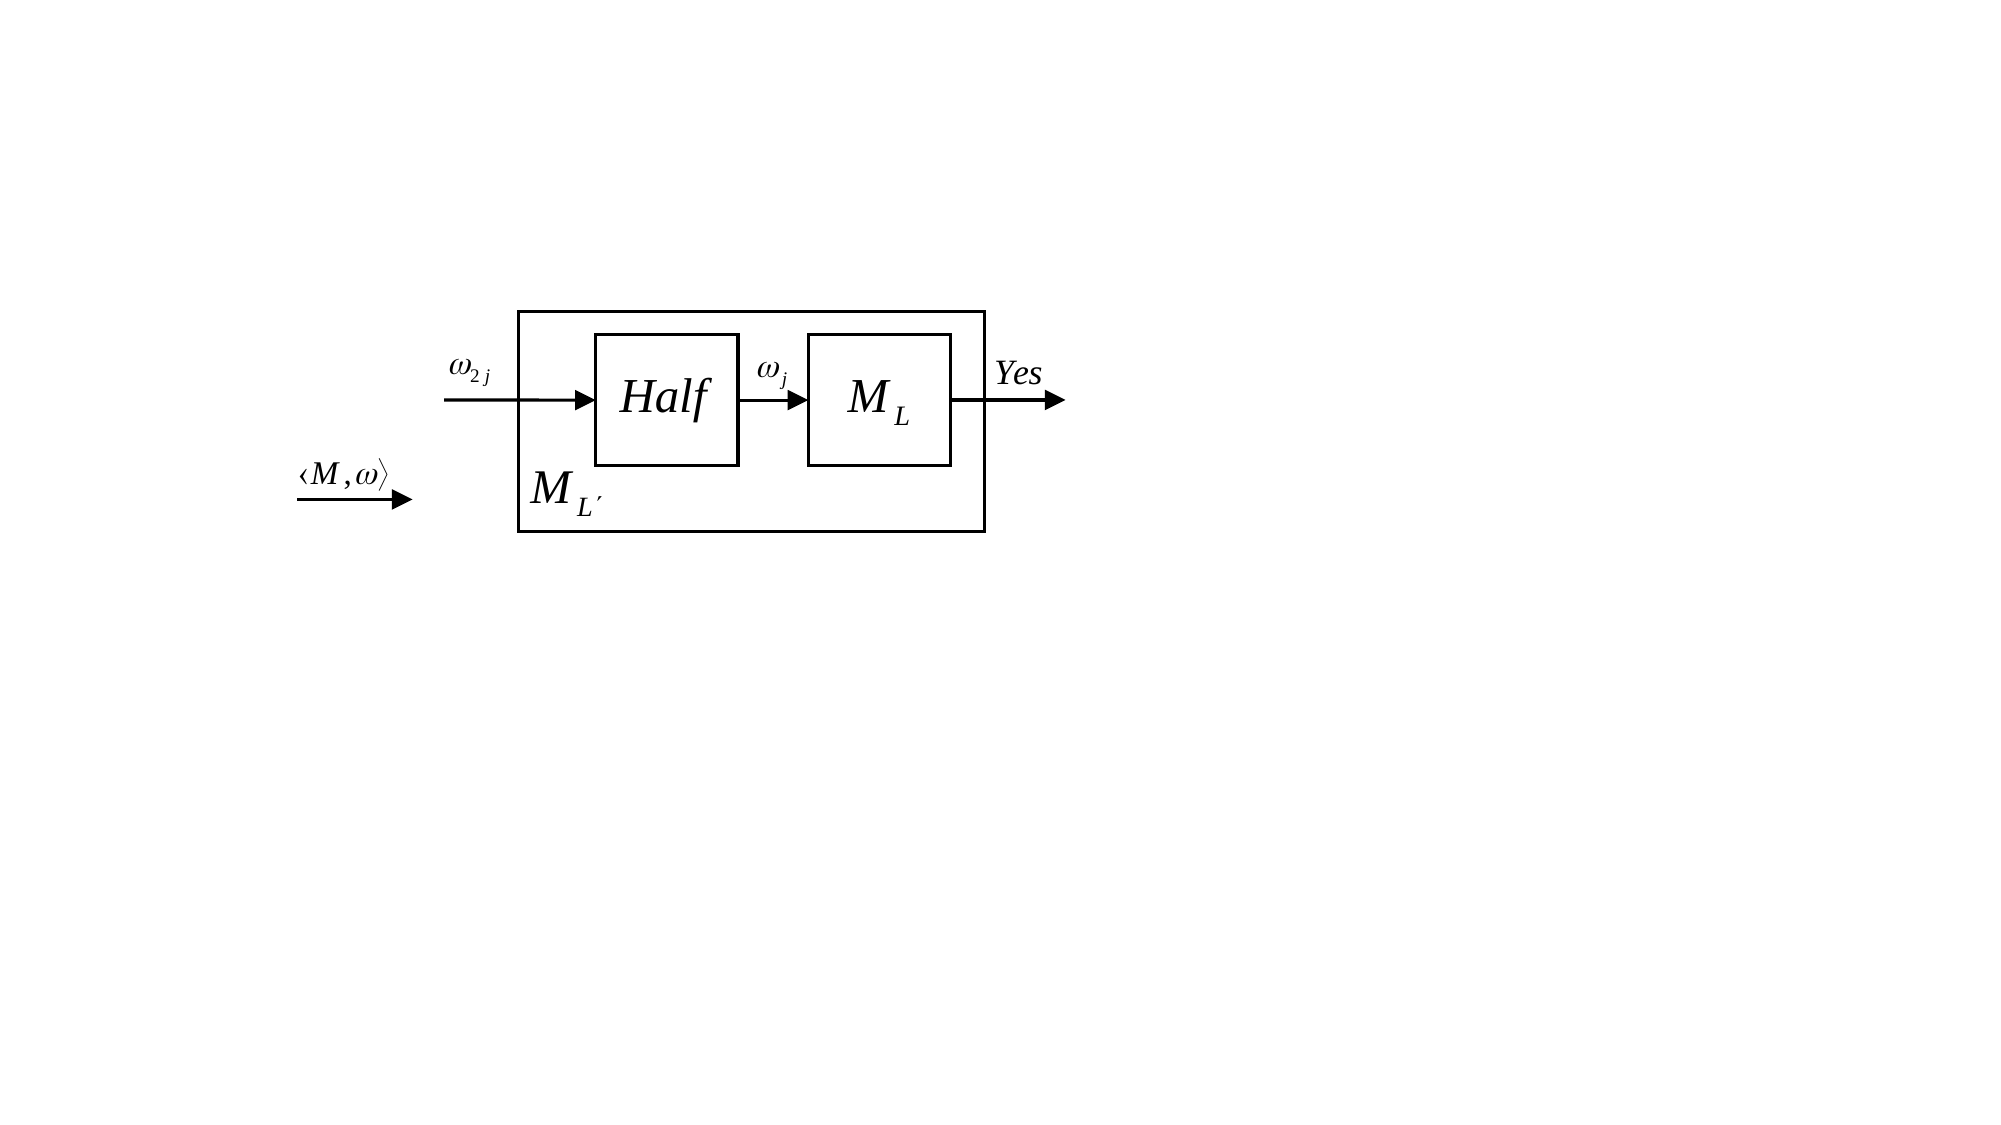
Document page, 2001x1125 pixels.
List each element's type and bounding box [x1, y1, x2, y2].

text_box [292, 453, 397, 499]
text_box [838, 363, 922, 438]
text_box [990, 351, 1052, 395]
text_box [807, 333, 952, 467]
text_box [521, 454, 609, 529]
text_box [517, 401, 986, 533]
text_box [517, 310, 986, 399]
text_box [443, 340, 498, 395]
text_box [751, 343, 795, 398]
text_box [609, 366, 726, 433]
text_box [594, 333, 740, 467]
